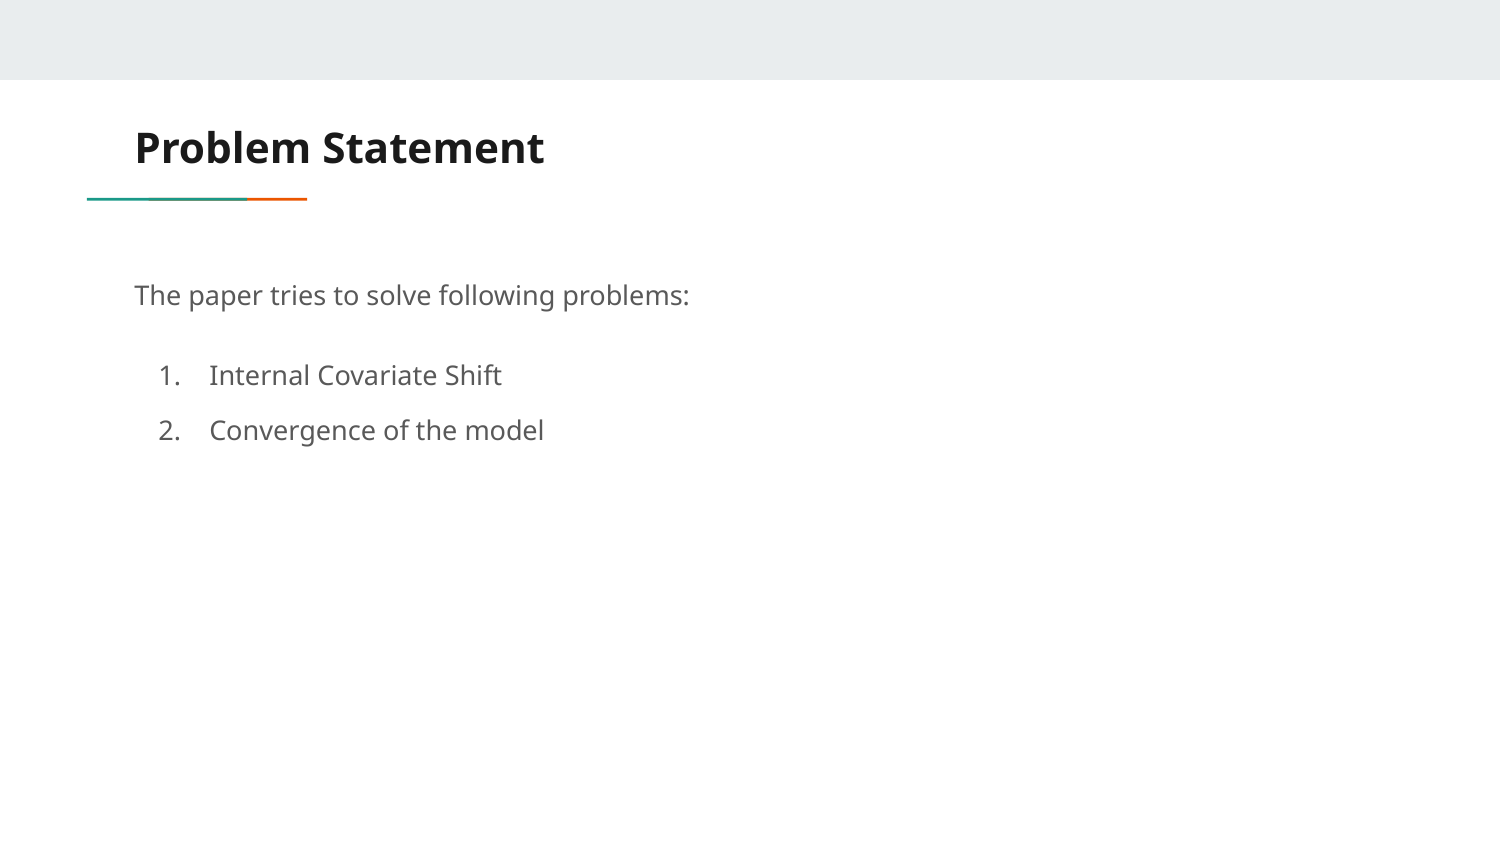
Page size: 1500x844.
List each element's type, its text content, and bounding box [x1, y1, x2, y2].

list The paper tries to solve following problems: Internal Covariate Shift Convergence of the model [119, 243, 1381, 615]
title Problem Statement [119, 103, 1381, 191]
